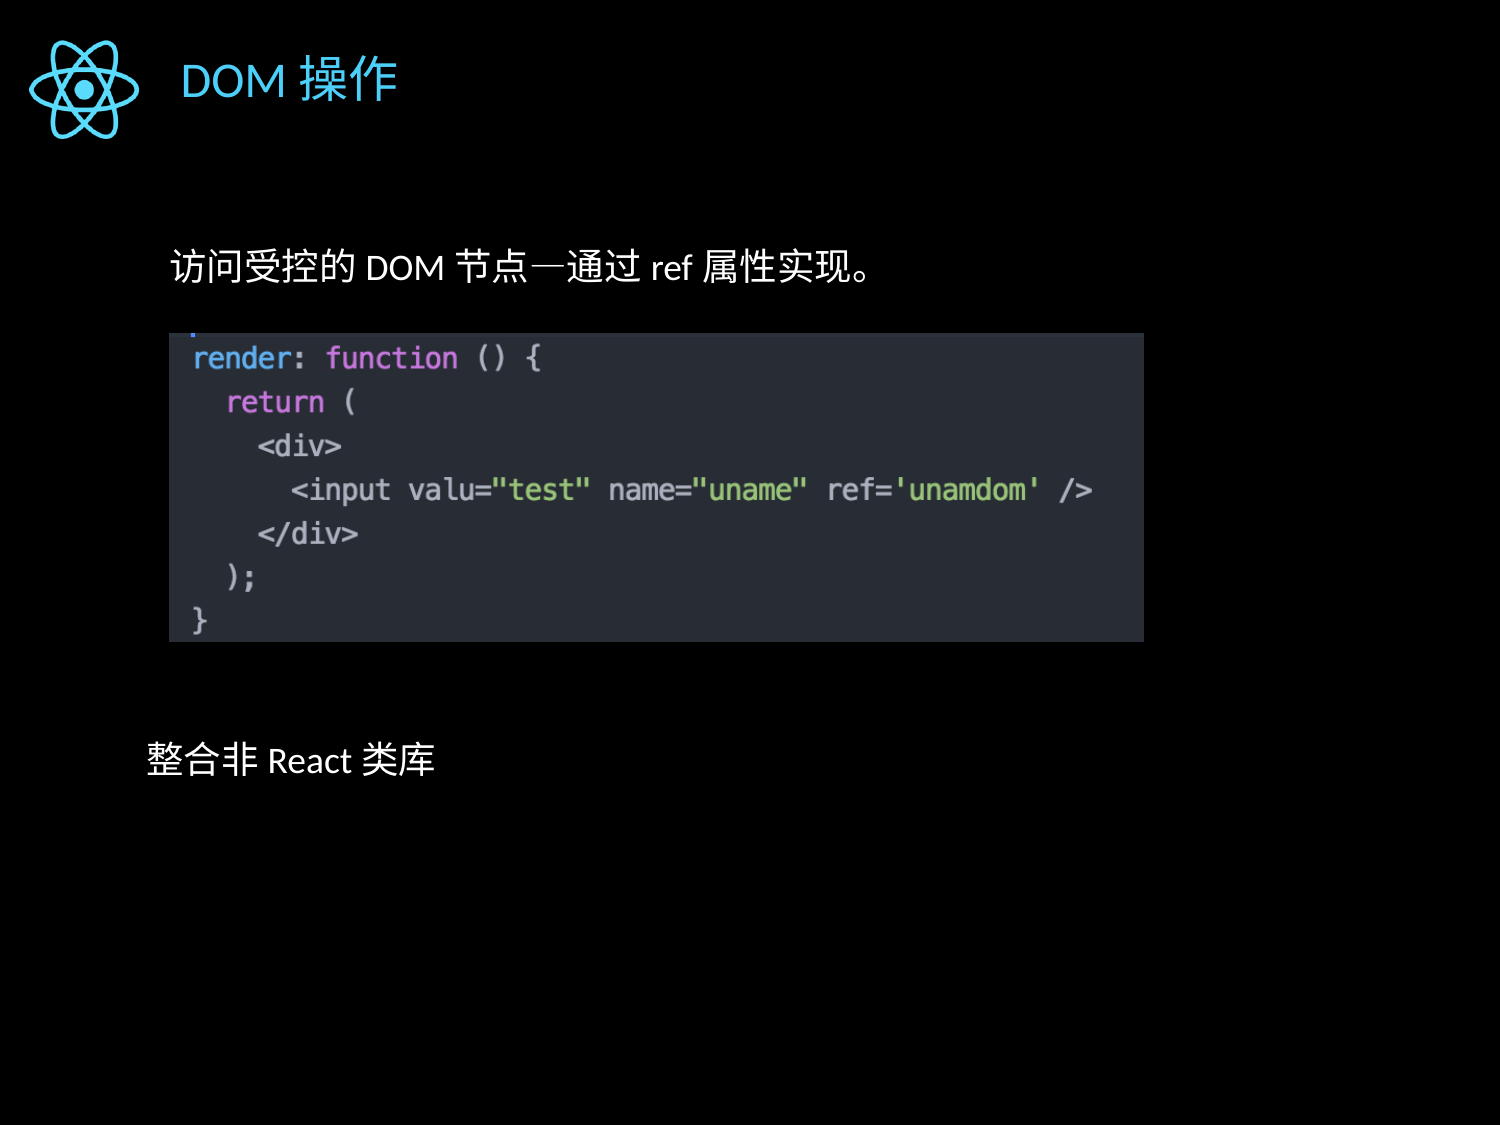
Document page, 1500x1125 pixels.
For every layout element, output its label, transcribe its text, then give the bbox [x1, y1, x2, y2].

picture [169, 333, 1144, 643]
text_box 访问受控的DOM节点—通过ref属性实现。 [154, 235, 905, 296]
text_box DOM操作 [165, 40, 1126, 116]
text_box 整合非React类库 [131, 729, 452, 789]
picture [29, 40, 139, 139]
